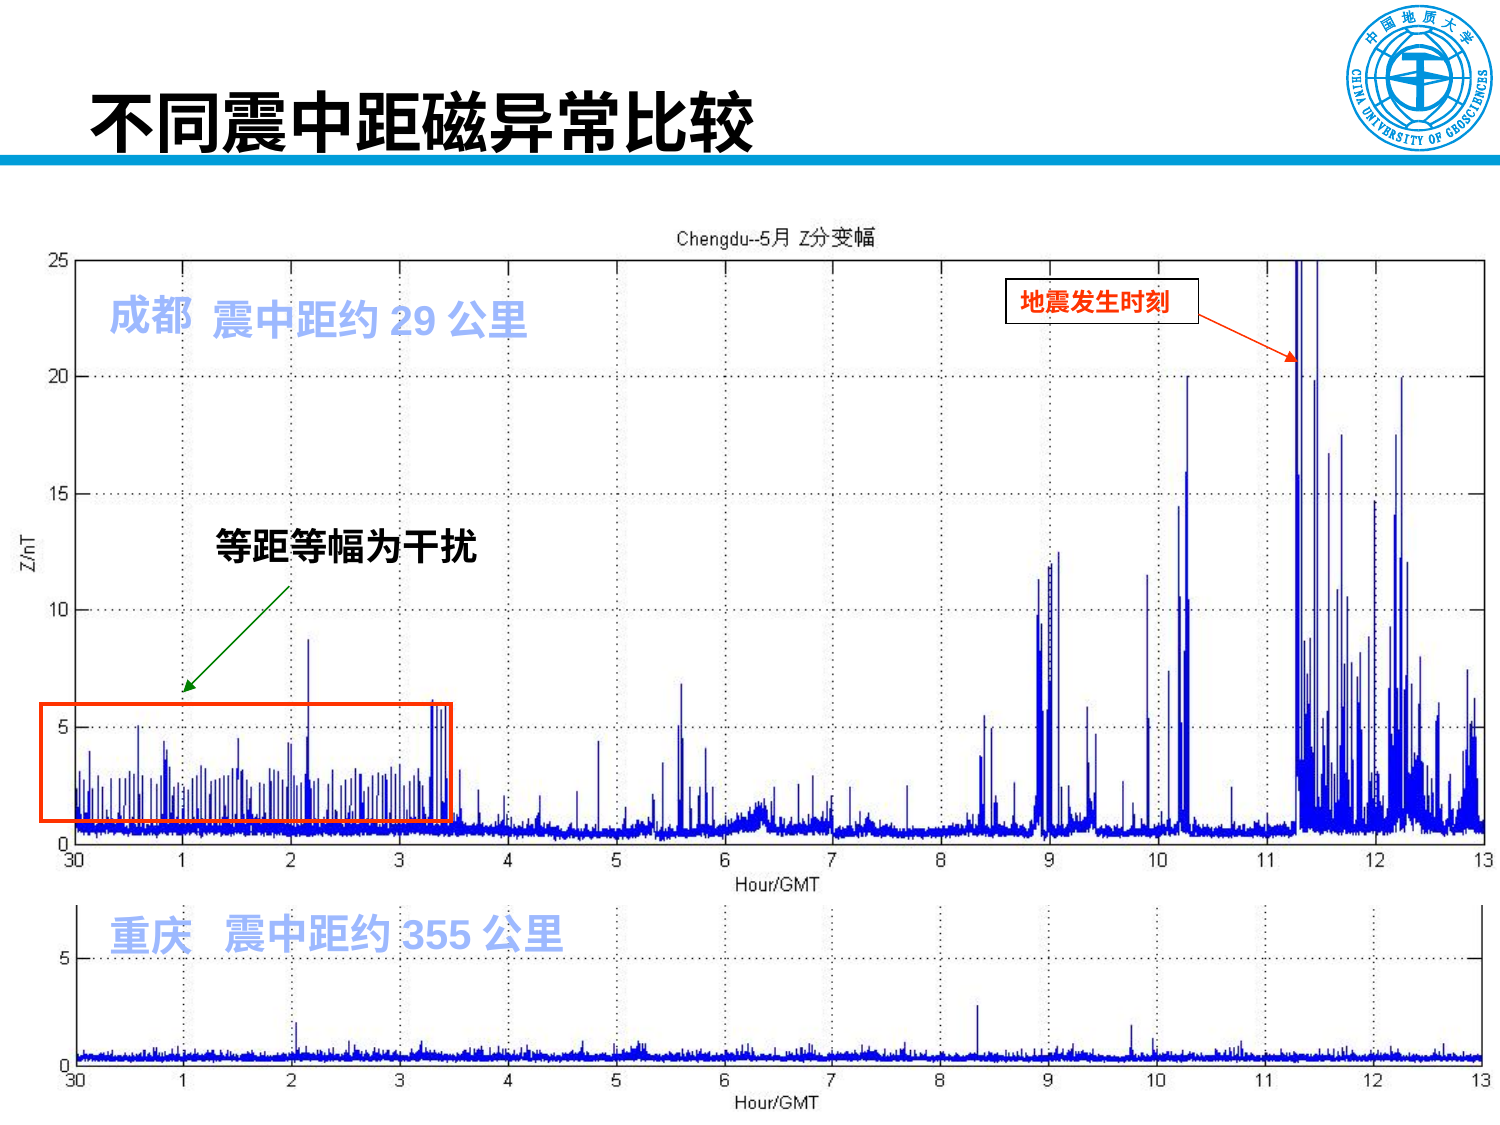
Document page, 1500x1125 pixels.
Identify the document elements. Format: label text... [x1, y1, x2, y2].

title 不同震中距磁异常比较 [88, 57, 893, 161]
picture [0, 207, 1500, 1125]
